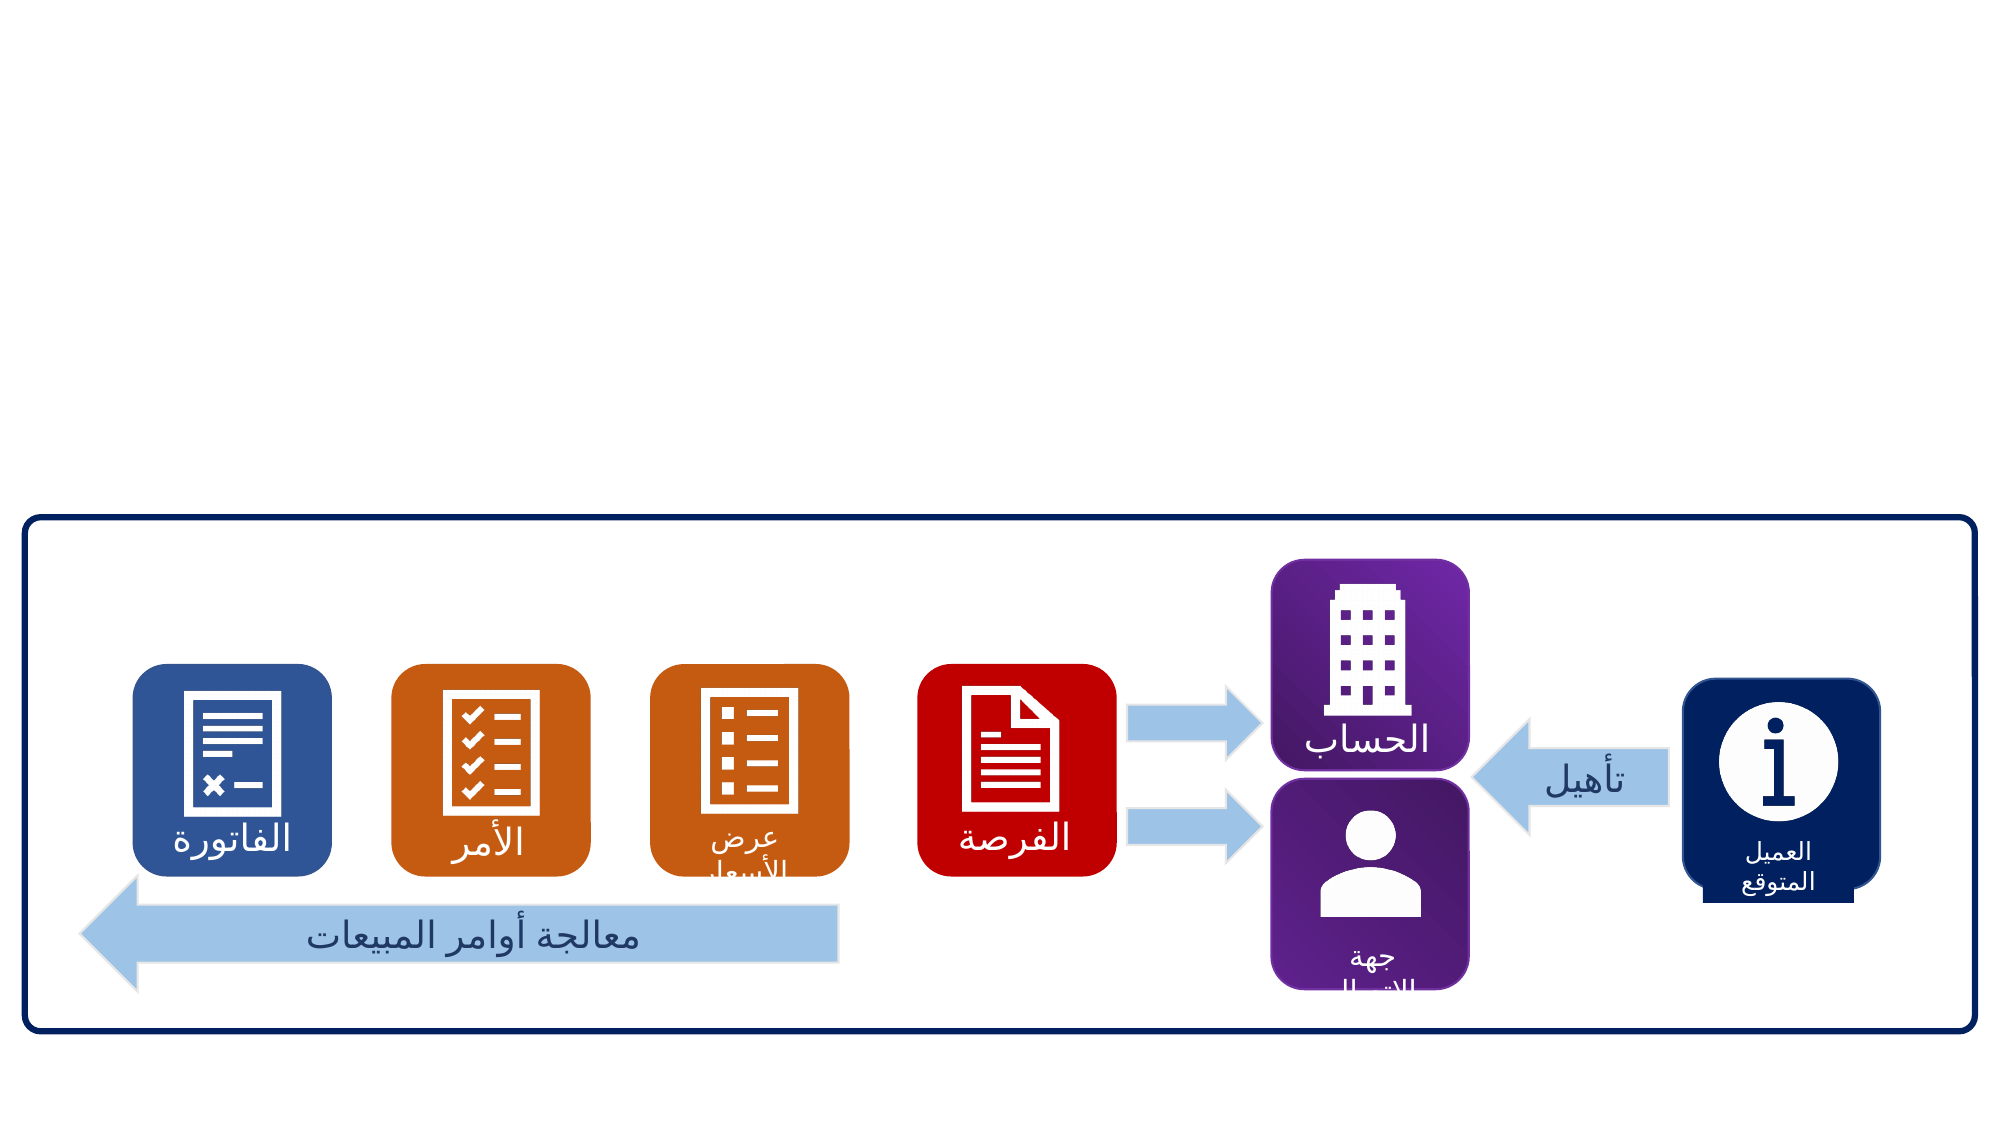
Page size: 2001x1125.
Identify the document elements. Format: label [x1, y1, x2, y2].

text_box [24, 517, 1975, 1032]
